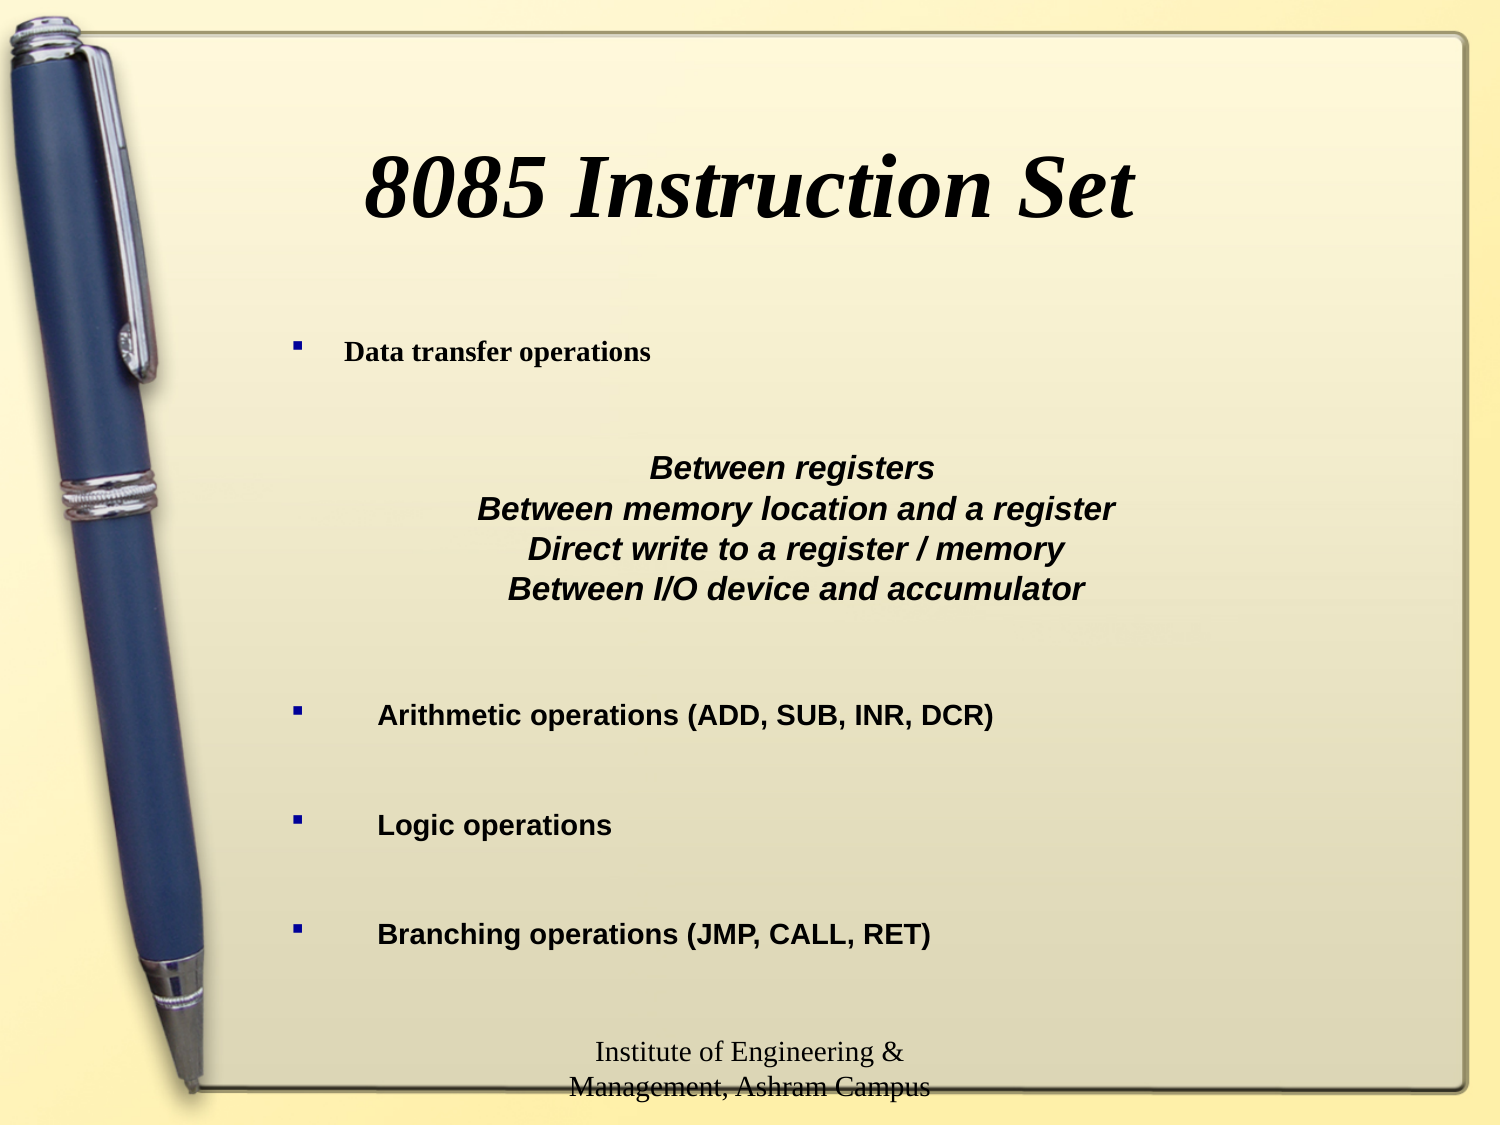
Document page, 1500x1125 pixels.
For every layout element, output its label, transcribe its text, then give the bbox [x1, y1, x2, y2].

list Data transfer operations Between registers Between memory location and a register Direct write to a register / memory Between I/O device and accumulator Arithmetic operations (ADD, SUB, INR, DCR) Logic operations Branching operations (JMP, CALL, RET) [187, 324, 1388, 1000]
title 8085 Instruction Set [112, 87, 1388, 275]
text_box Institute of Engineering & Management, Ashram Campus [512, 1024, 988, 1100]
picture [0, 0, 1500, 1125]
